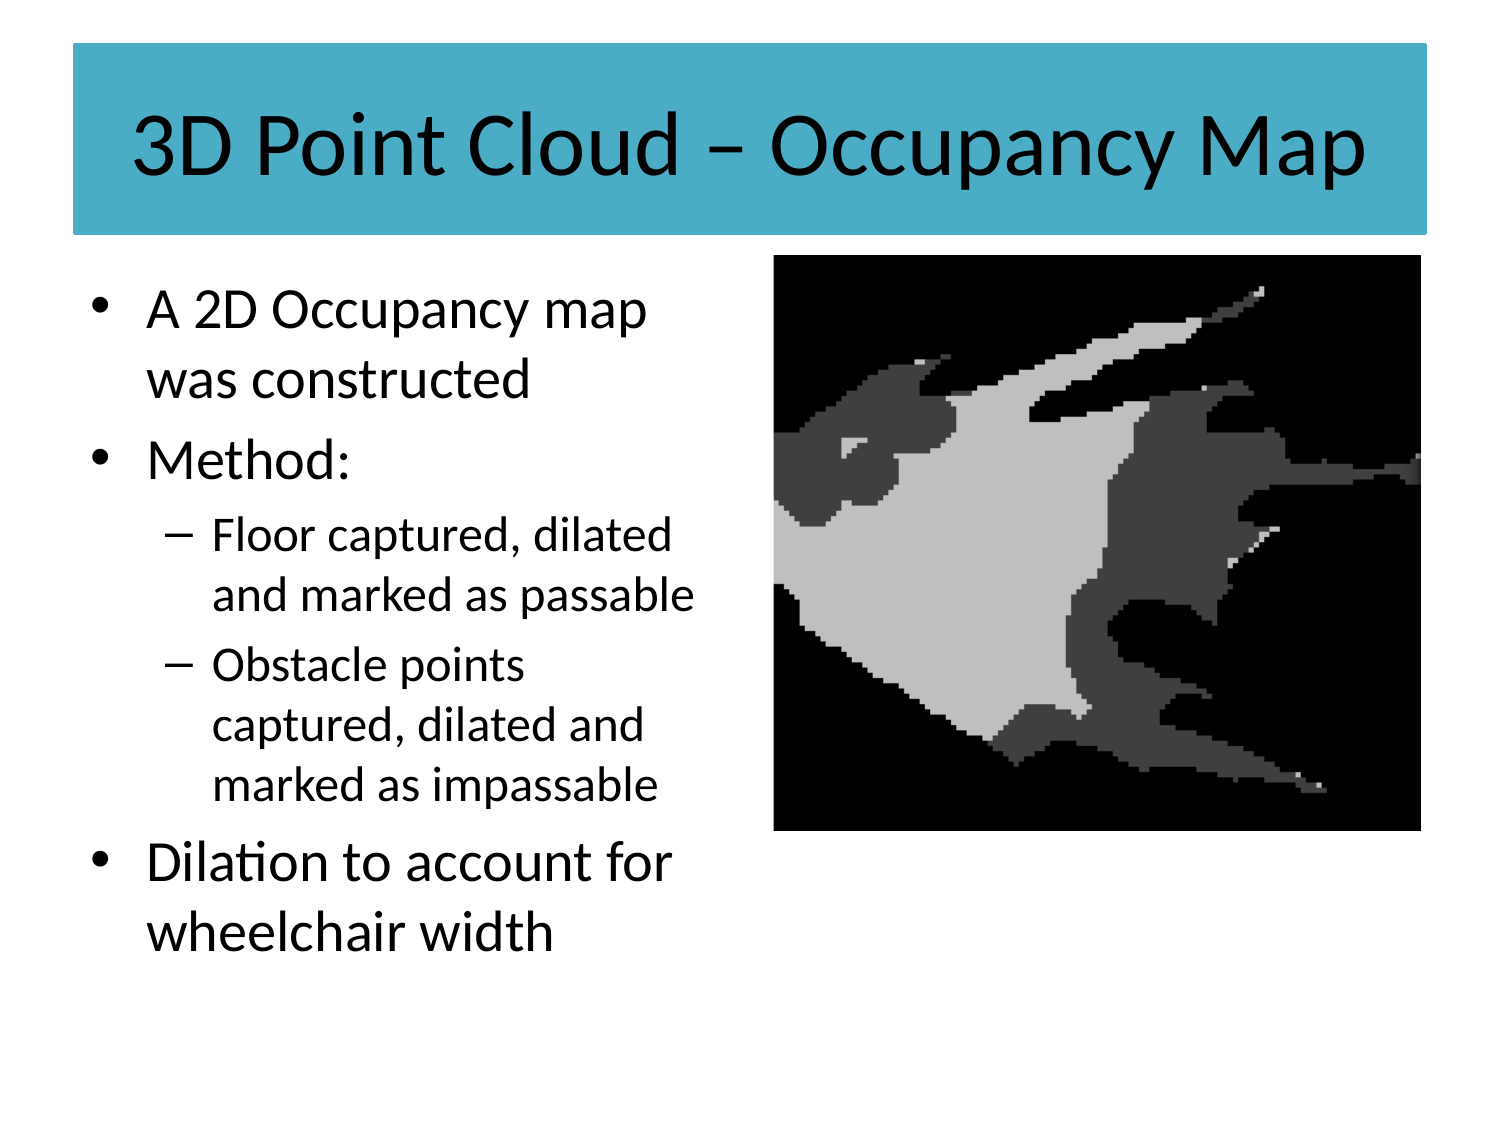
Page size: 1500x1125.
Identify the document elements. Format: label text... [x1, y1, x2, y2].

list A 2D Occupancy map was constructed Method: Floor captured, dilated and marked as passable Obstacle points captured, dilated and marked as impassable Dilation to account for wheelchair width [75, 262, 738, 1005]
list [773, 255, 1422, 831]
title 3D Point Cloud – Occupancy Map [73, 43, 1427, 235]
